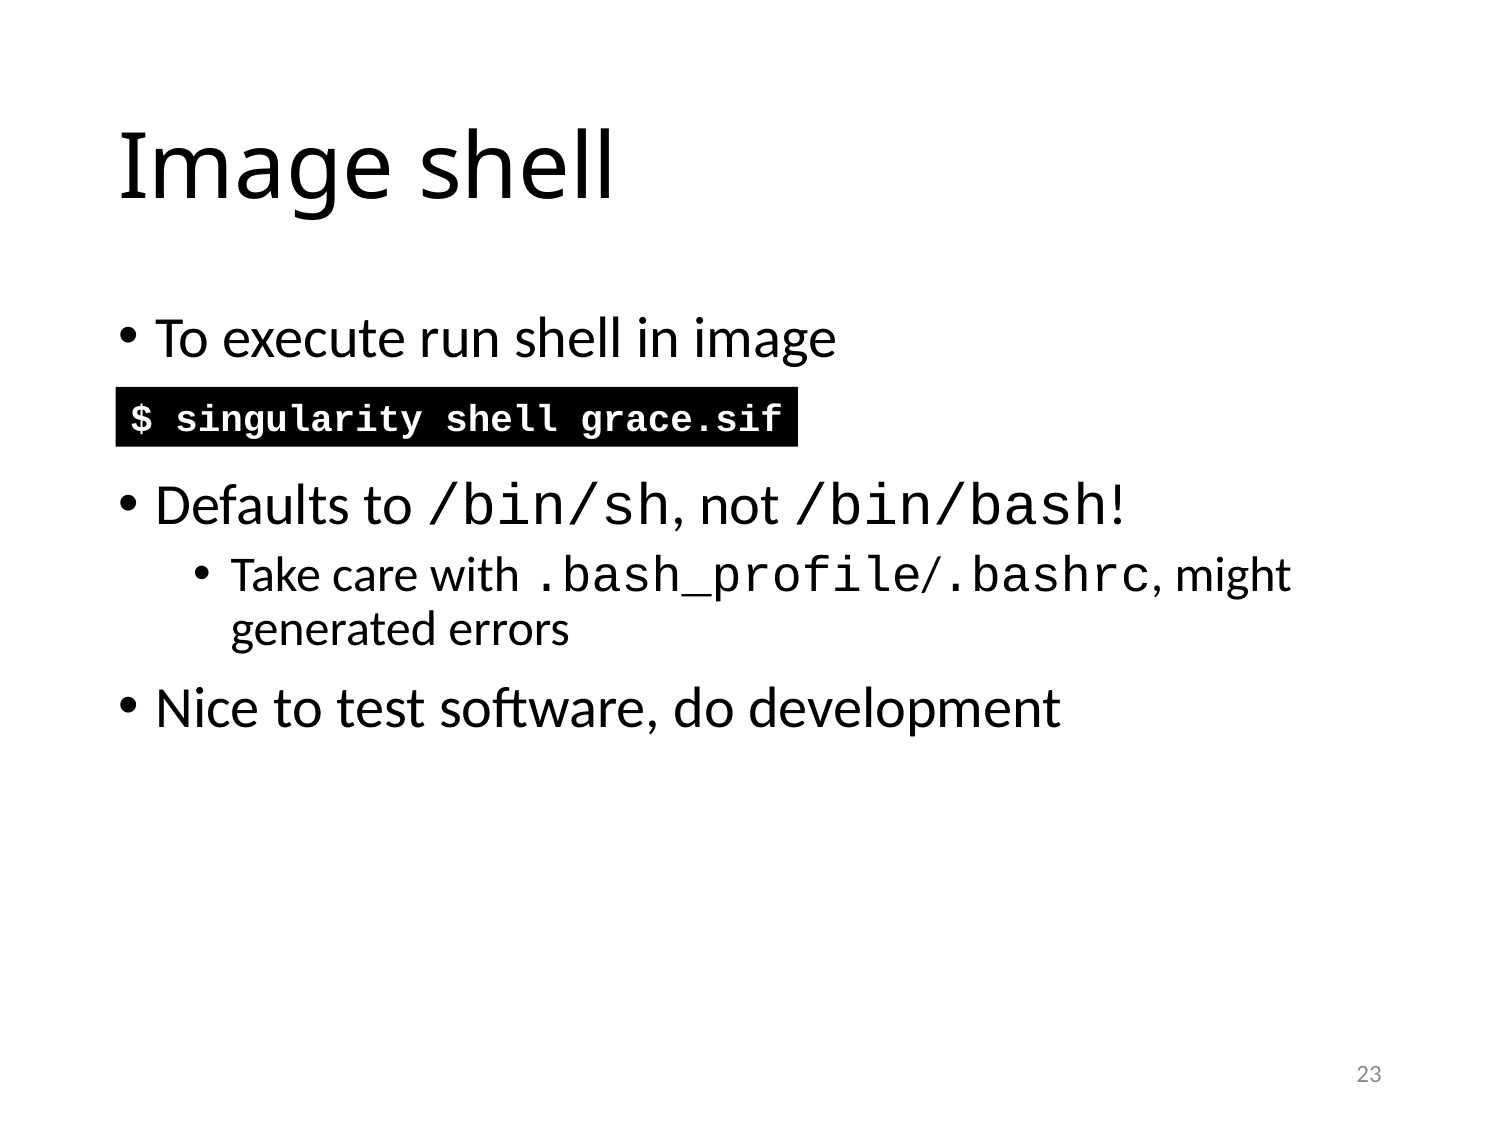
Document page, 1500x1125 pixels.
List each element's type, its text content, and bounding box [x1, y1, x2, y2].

text_box $ singularity shell grace.sif [115, 386, 798, 447]
slide_number 23 [1059, 1042, 1397, 1103]
list To execute run shell in image Defaults to /bin/sh, not /bin/bash! Take care with .bash_profile/.bashrc, might generated errors Nice to test software, do development [103, 299, 1397, 1014]
title Image shell [103, 59, 1397, 278]
